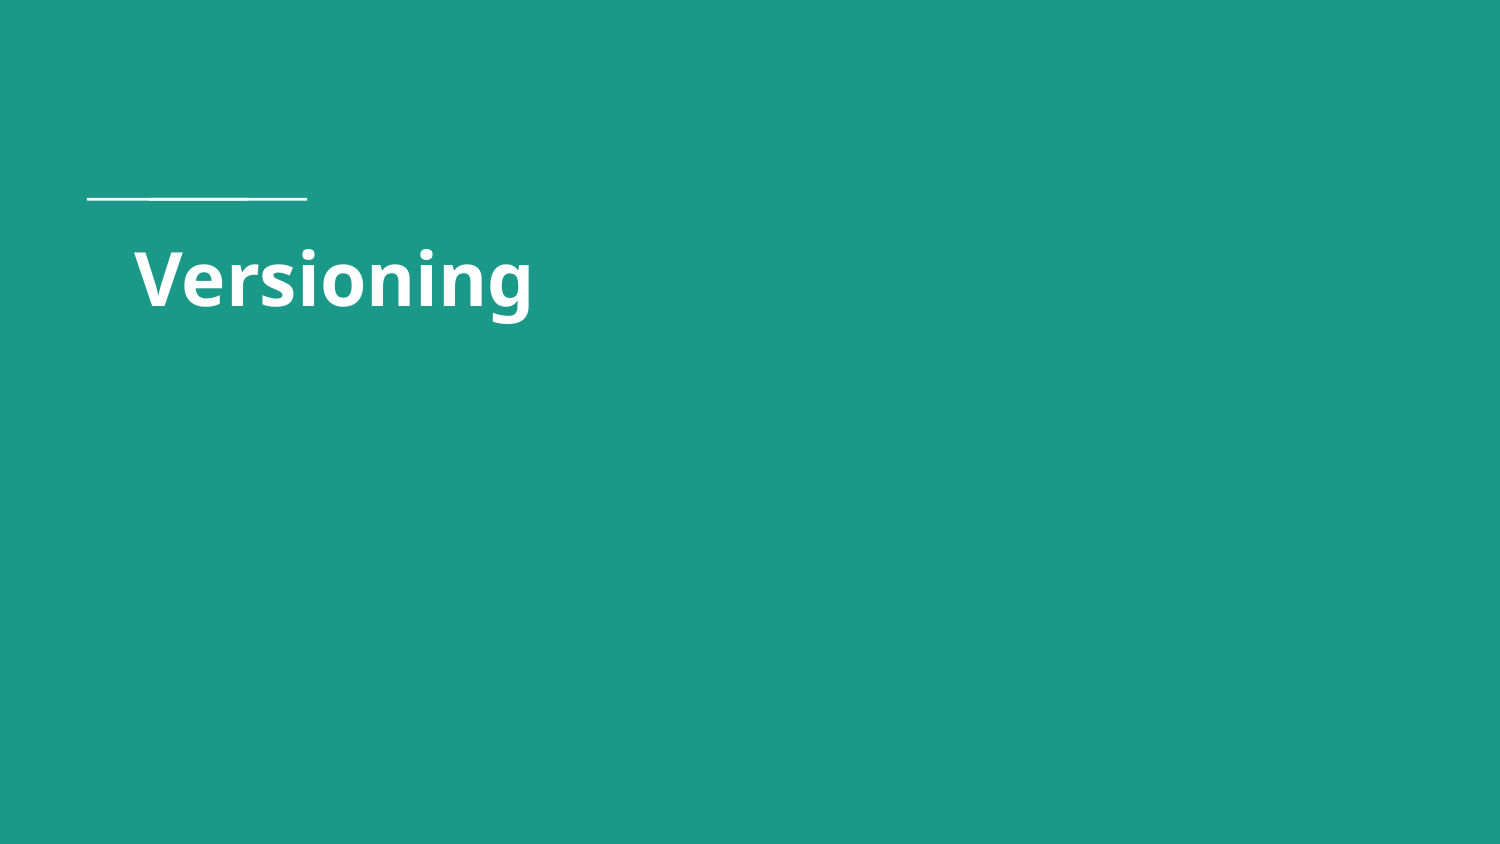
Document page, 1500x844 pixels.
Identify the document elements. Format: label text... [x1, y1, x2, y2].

title Versioning [119, 216, 1381, 466]
